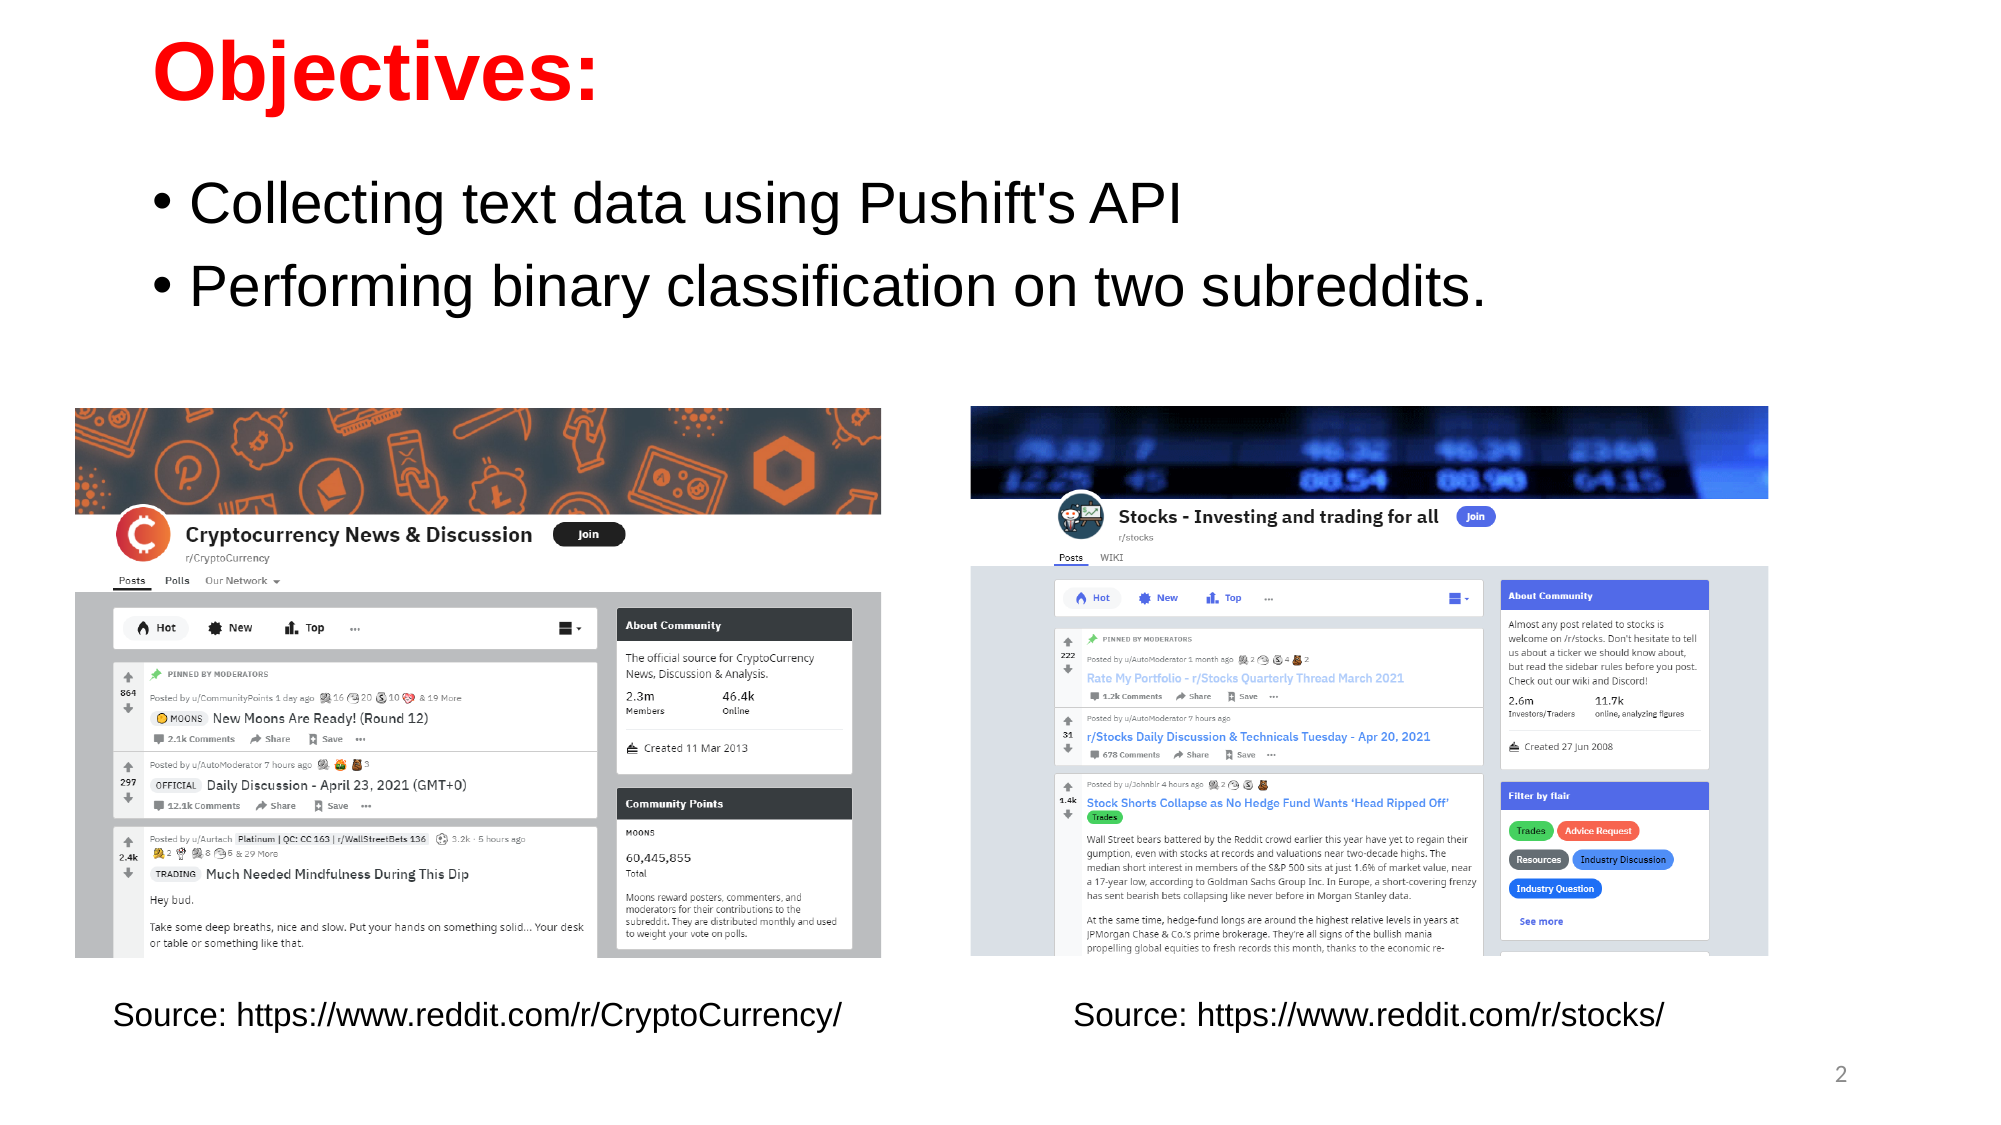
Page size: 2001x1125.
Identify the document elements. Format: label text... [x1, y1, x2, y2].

list Collecting text data using Pushift's API Performing binary classification on two subreddits. [137, 165, 1863, 880]
title Objectives: [137, 20, 1863, 165]
text_box Source: https://www.reddit.com/r/stocks/ [1058, 985, 1681, 1041]
picture [970, 406, 1769, 956]
text_box Source: https://www.reddit.com/r/CryptoCurrency/ [97, 985, 859, 1041]
picture [74, 408, 882, 958]
slide_number 2 [1412, 1042, 1863, 1103]
